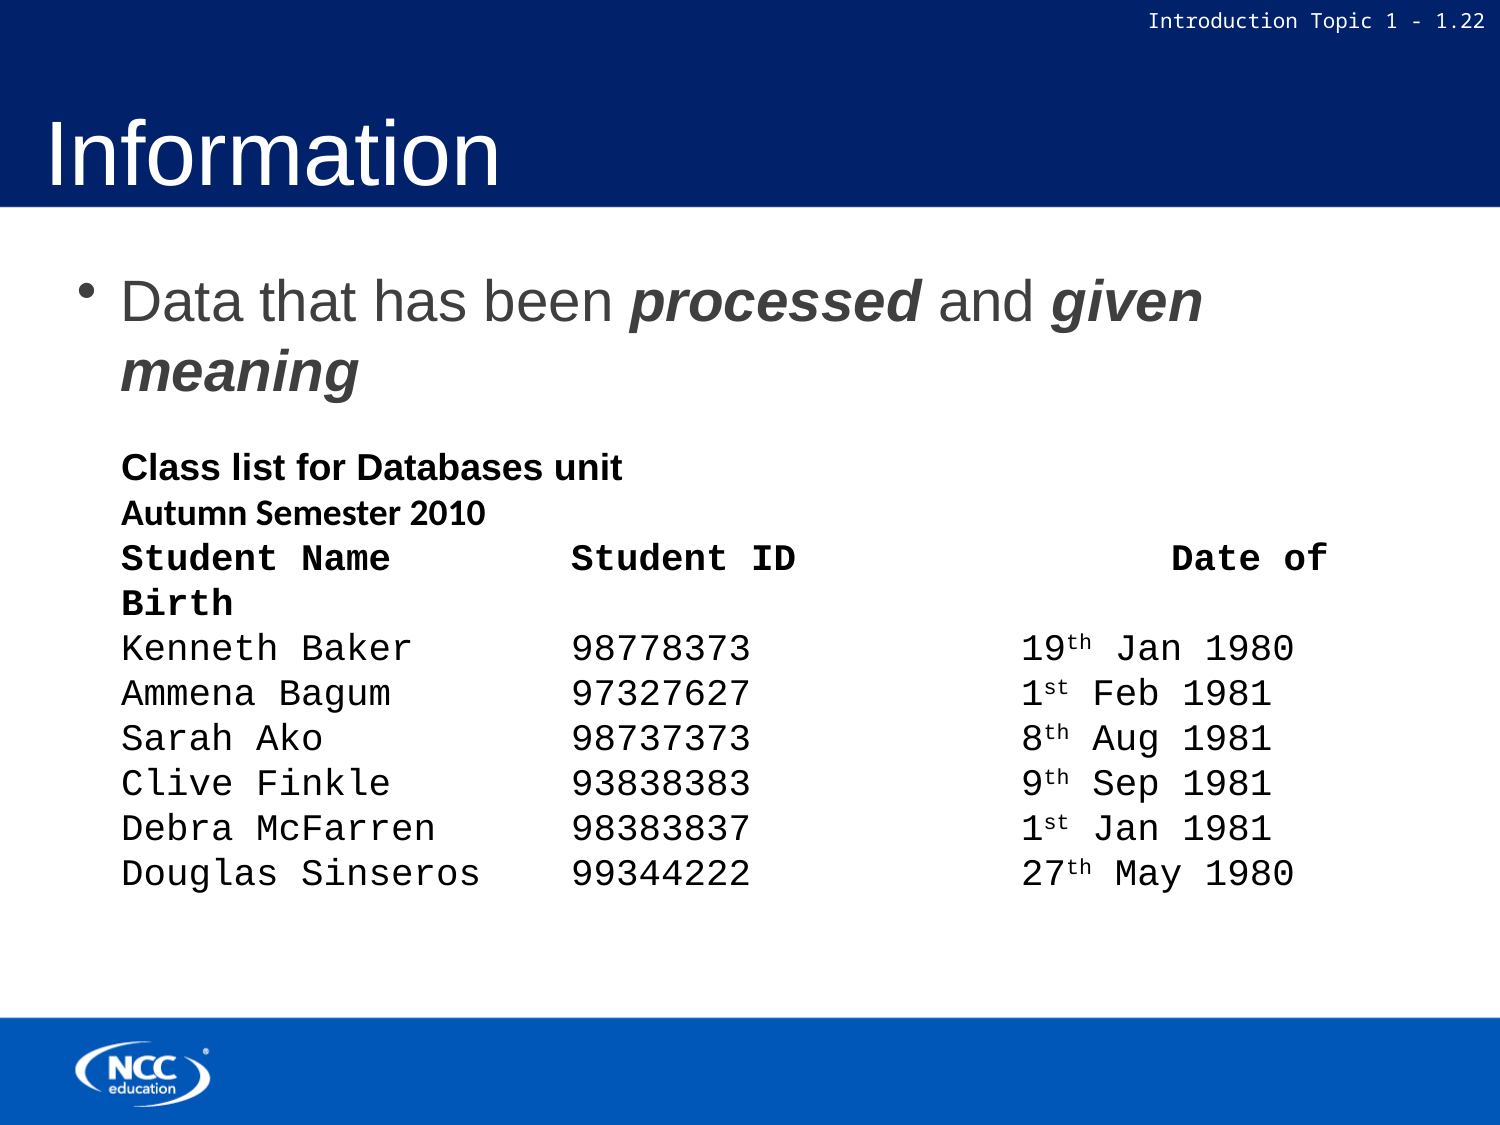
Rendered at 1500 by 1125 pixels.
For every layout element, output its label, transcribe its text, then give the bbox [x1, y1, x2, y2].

text_box Information [29, 54, 1471, 243]
list Data that has been processed and given meaning [17, 255, 1424, 350]
title Class list for Databases unit Autumn Semester 2010 Student Name Student ID Date of Birth Kenneth Baker 98778373 19th Jan 1980 Ammena Bagum 97327627 1st Feb 1981 Sarah Ako 98737373 8th Aug 1981 Clive Finkle 93838383 9th Sep 1981 Debra McFarren 98383837 1st Jan 1981 Douglas Sinseros 99344222 27th May 1980 [106, 435, 1394, 894]
picture [0, 0, 1500, 1125]
